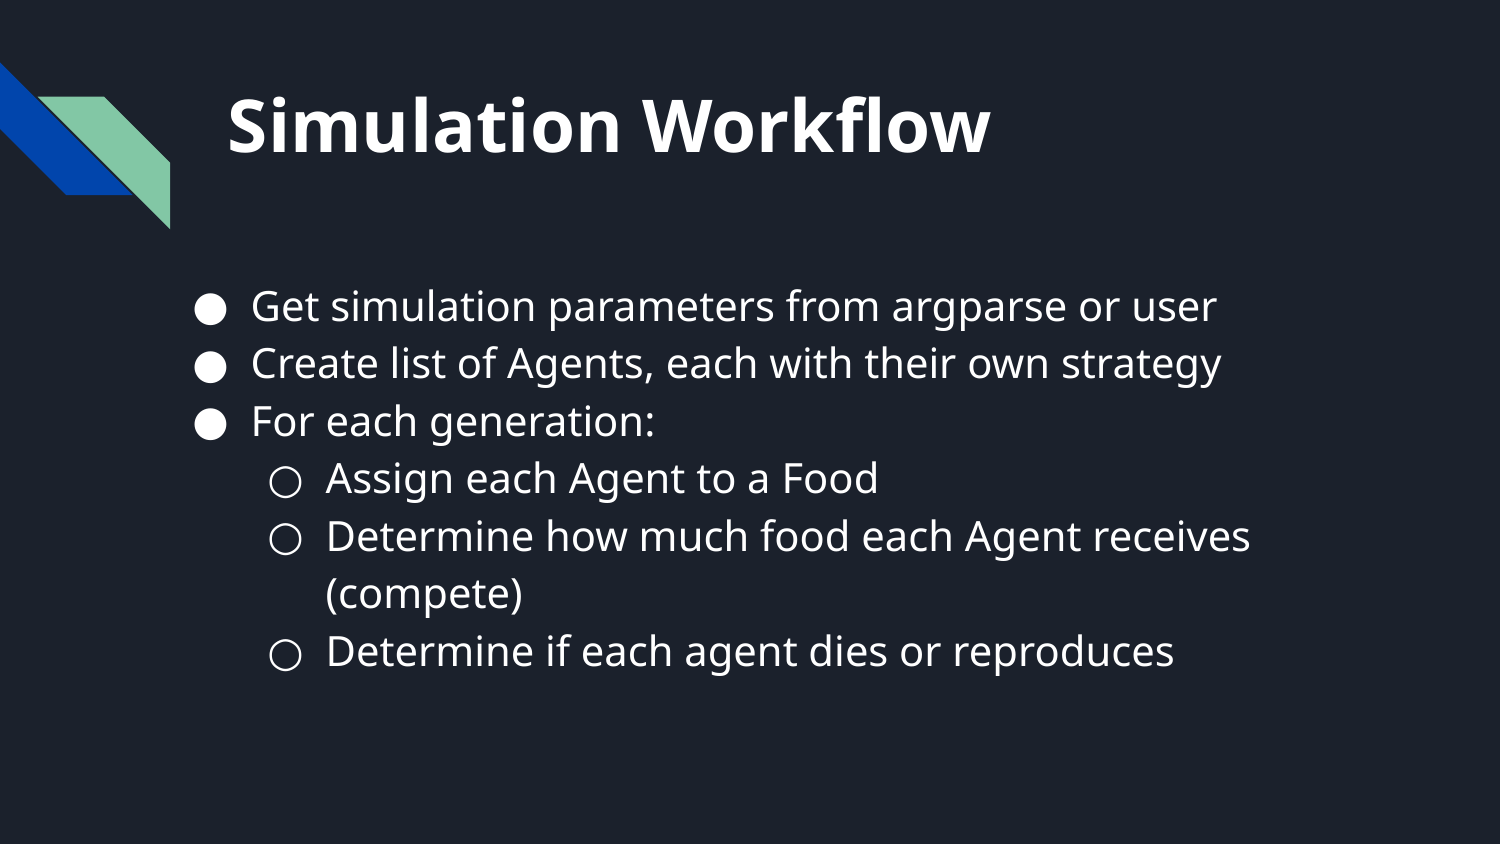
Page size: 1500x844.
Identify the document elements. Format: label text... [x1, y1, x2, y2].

title Simulation Workflow [212, 64, 1368, 215]
list Get simulation parameters from argparse or user Create list of Agents, each with their own strategy For each generation: Assign each Agent to a Food Determine how much food each Agent receives (compete) Determine if each agent dies or reproduces [160, 257, 1432, 735]
